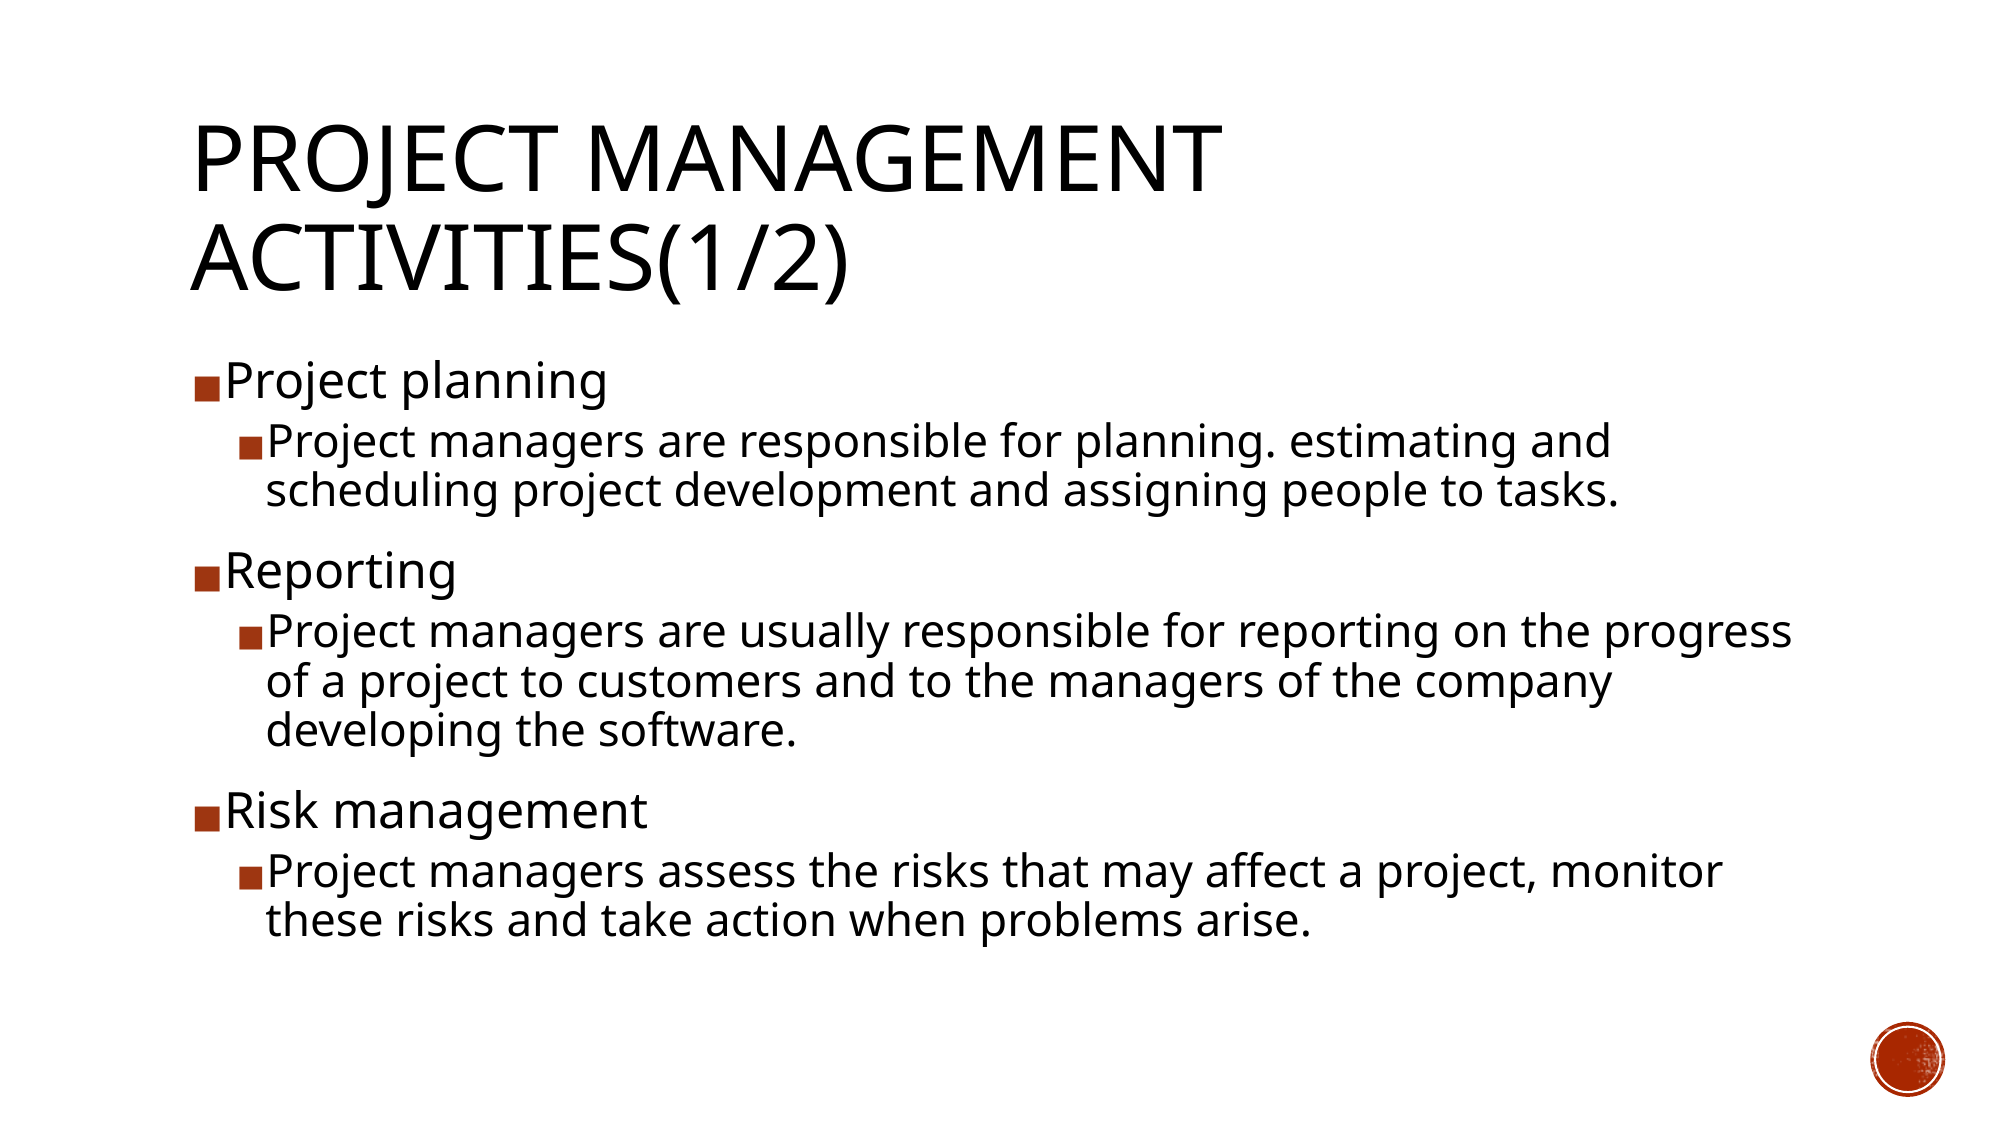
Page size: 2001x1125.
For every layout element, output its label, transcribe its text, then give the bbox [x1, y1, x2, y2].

list Project planning Project managers are responsible for planning. estimating and scheduling project development and assigning people to tasks. Reporting Project managers are usually responsible for reporting on the progress of a project to customers and to the managers of the company developing the software. Risk management Project managers assess the risks that may affect a project, monitor these risks and take action when problems arise. [175, 348, 1826, 1013]
picture [1870, 1021, 1946, 1097]
title PROJECT MANAGEMENT ACTIVITIES(1/2) [175, 79, 1826, 344]
